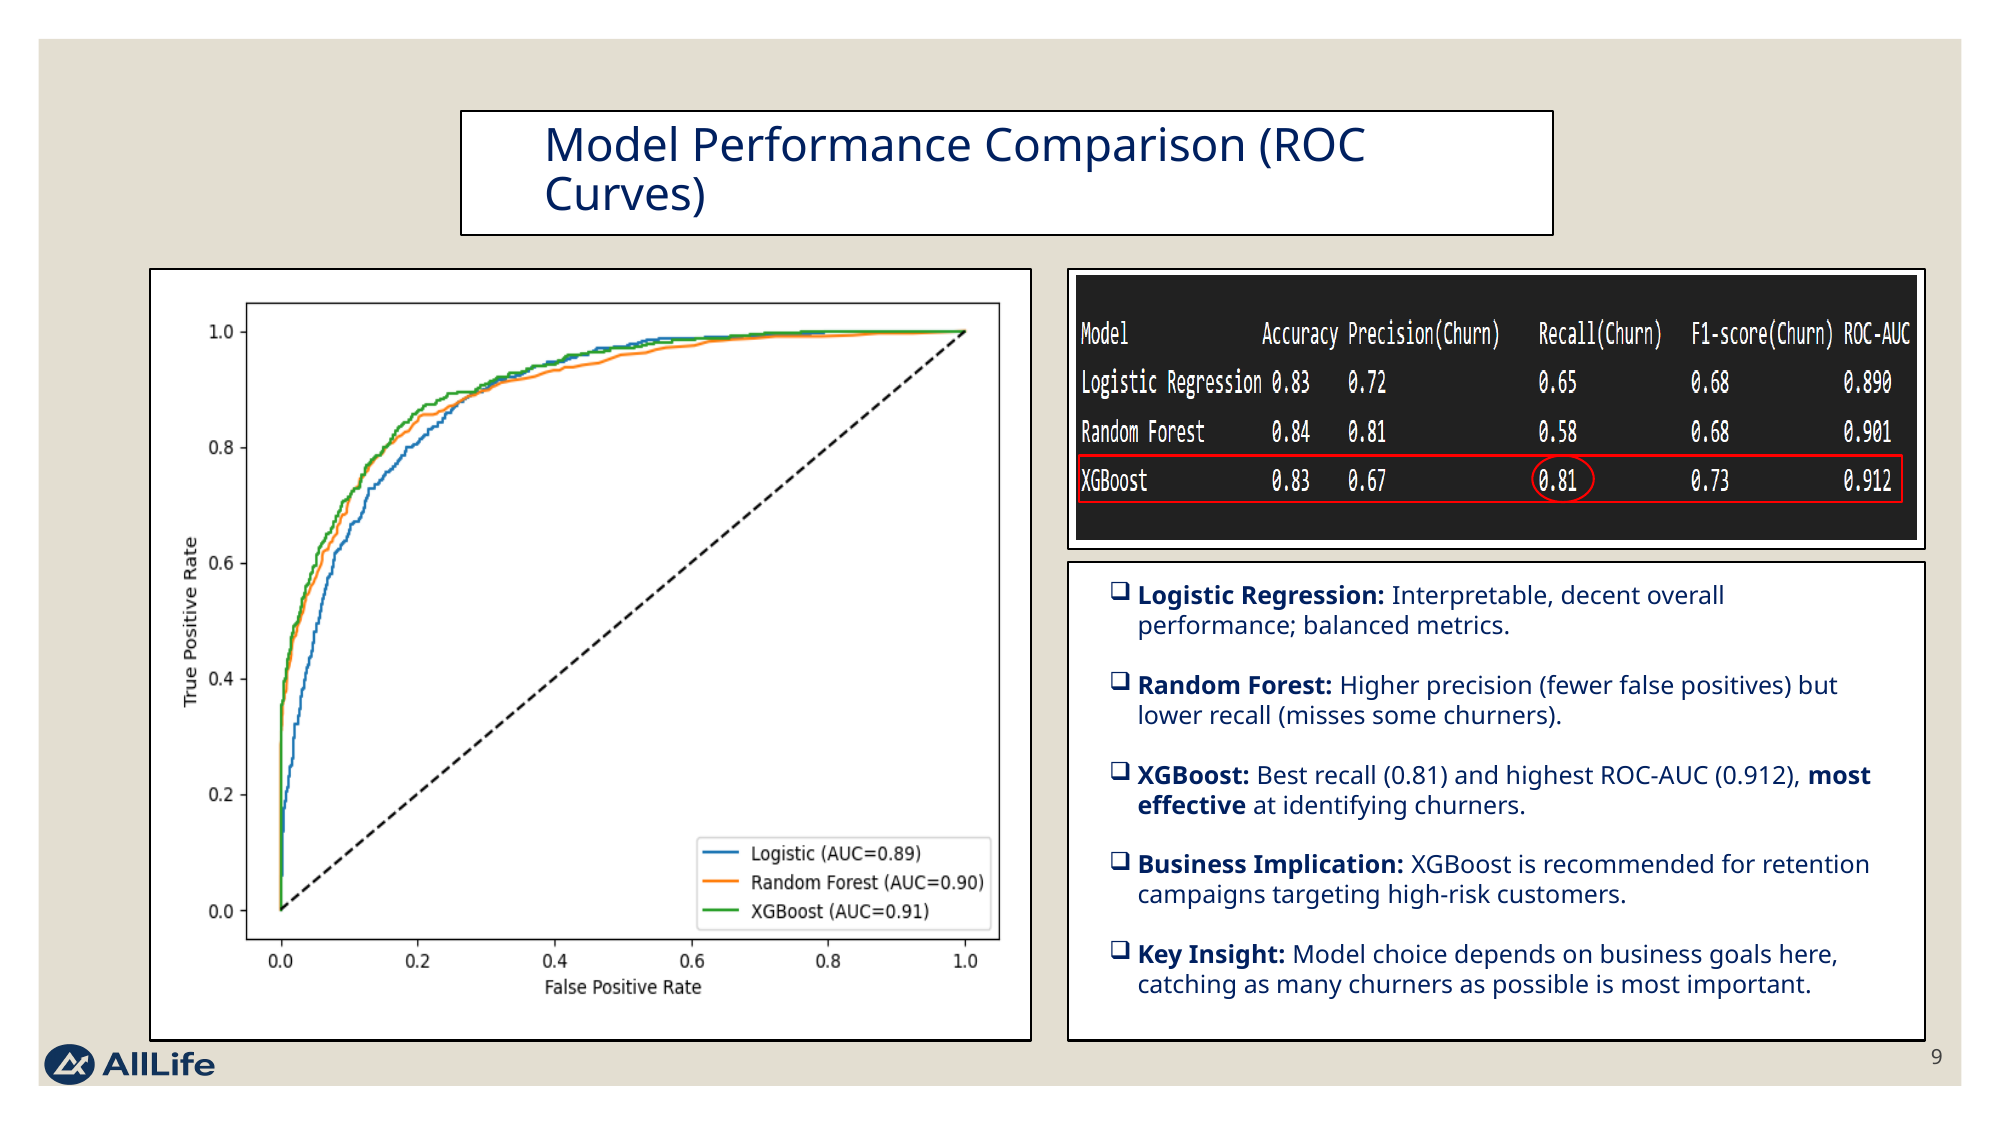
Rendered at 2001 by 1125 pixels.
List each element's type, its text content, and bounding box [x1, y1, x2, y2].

text_box [149, 268, 1032, 1042]
picture [1076, 275, 1917, 540]
slide_number 9 [1717, 1034, 1958, 1080]
text_box [460, 110, 1554, 236]
text_box Logistic Regression: Interpretable, decent overall performance; balanced metrics. Random Forest: Higher precision (fewer false positives) but lower recall (misses some churners). XGBoost: Best recall (0.81) and highest ROC-AUC (0.912), most effective at identifying churners. Business Implication: XGBoost is recommended for retention campaigns targeting high-risk customers. Key Insight: Model choice depends on business goals here, catching as many churners as possible is most important. [1094, 572, 1890, 1007]
picture [33, 289, 1011, 1125]
text_box [1067, 561, 1926, 1042]
title Model Performance Comparison (ROC Curves) [529, 113, 1554, 229]
text_box [1067, 268, 1926, 550]
